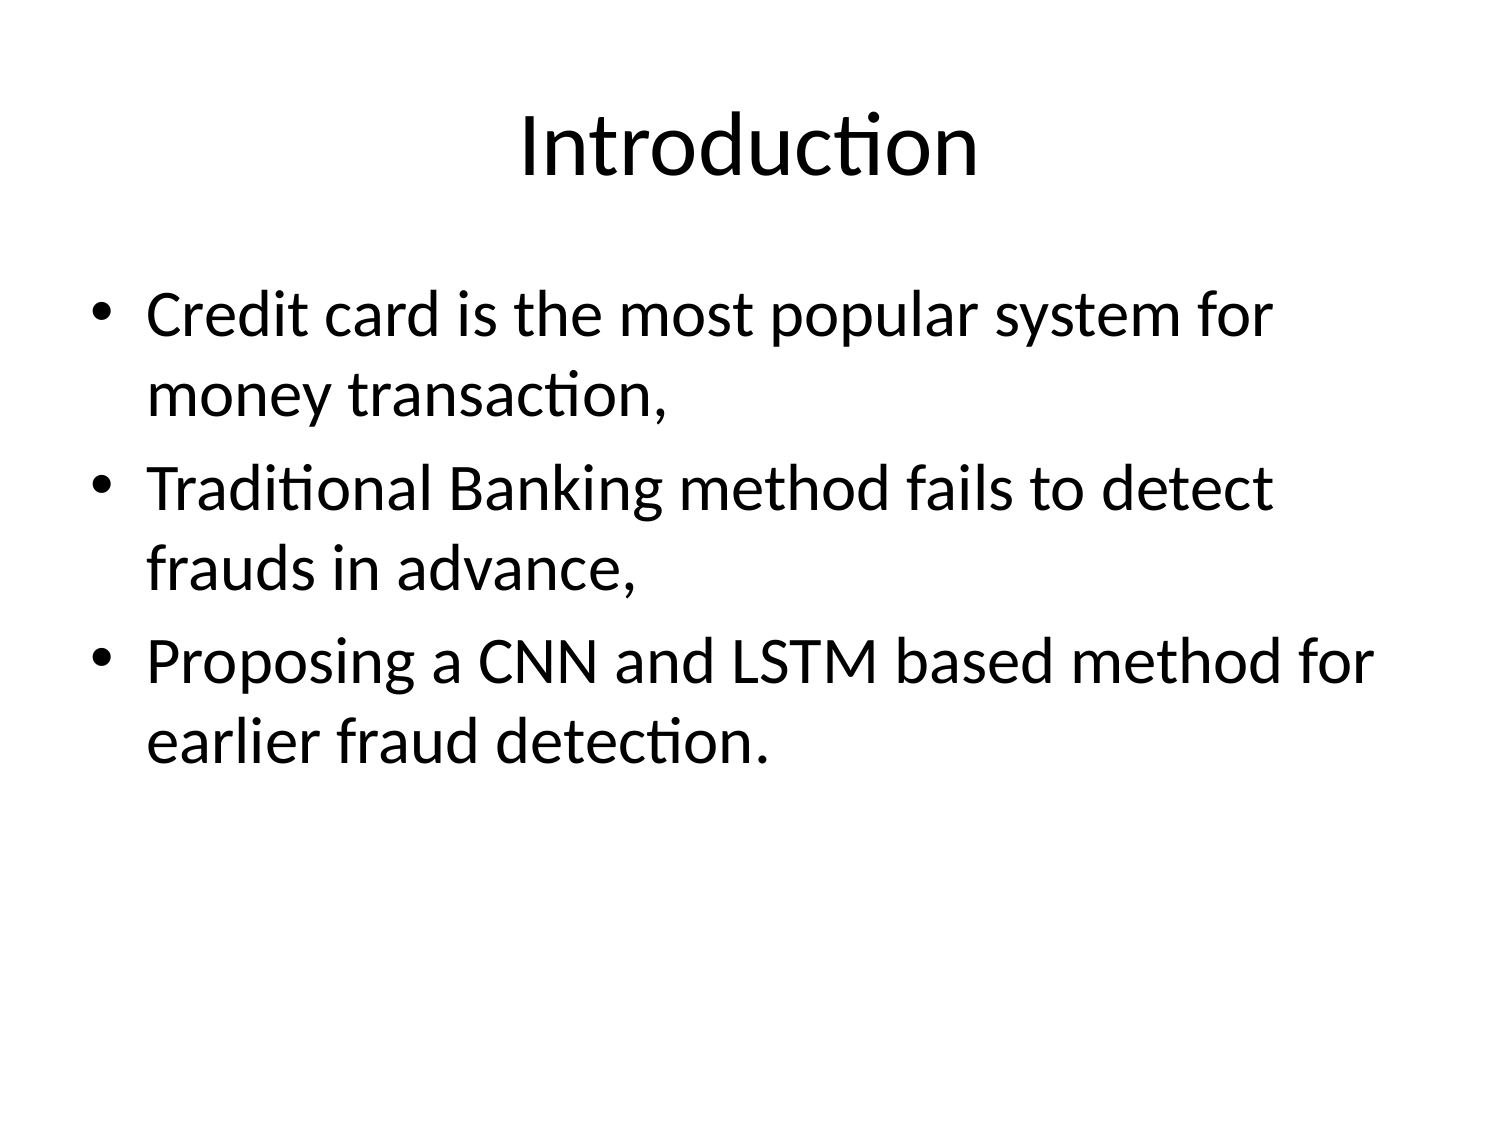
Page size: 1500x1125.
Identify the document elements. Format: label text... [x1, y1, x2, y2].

title Introduction [75, 45, 1425, 233]
list Credit card is the most popular system for money transaction, Traditional Banking method fails to detect frauds in advance, Proposing a CNN and LSTM based method for earlier fraud detection. [75, 262, 1425, 1005]
